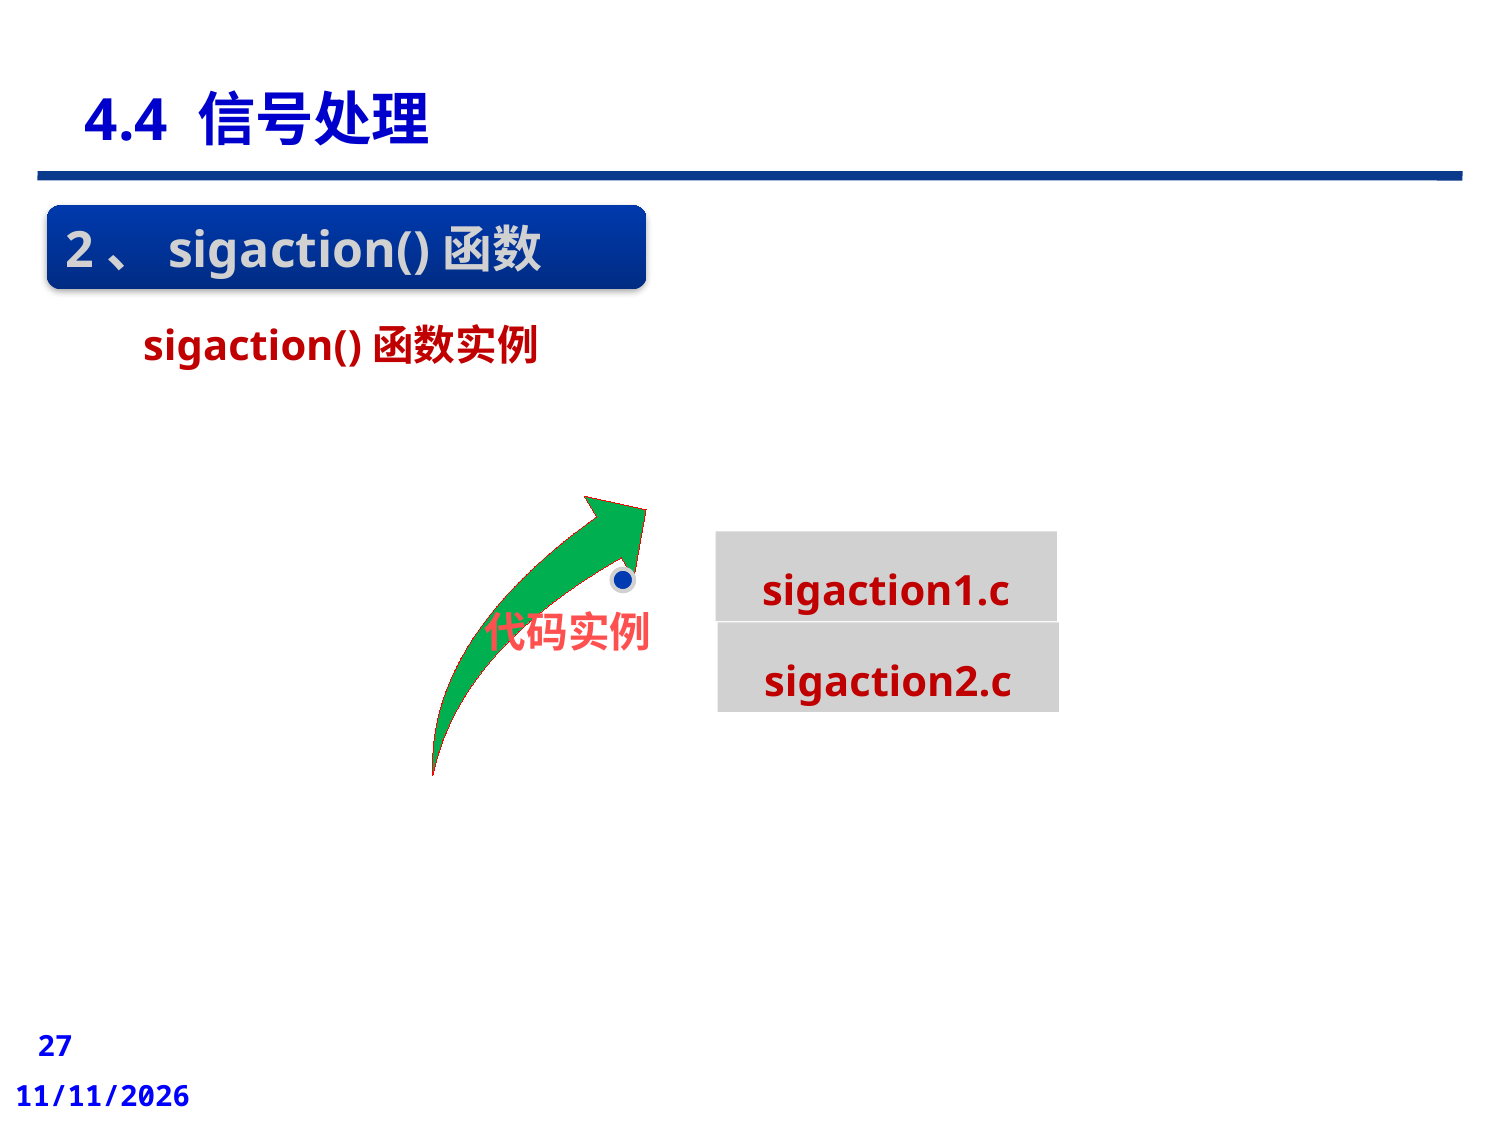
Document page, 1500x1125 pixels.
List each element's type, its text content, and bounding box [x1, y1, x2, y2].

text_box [378, 478, 685, 772]
text_box sigaction2.c [717, 622, 1059, 712]
text_box 4.4 信号处理 [70, 70, 729, 163]
text_box sigaction()函数实例 [53, 286, 625, 376]
text_box 2、sigaction()函数 [46, 205, 647, 290]
text_box sigaction1.c [715, 531, 1057, 622]
